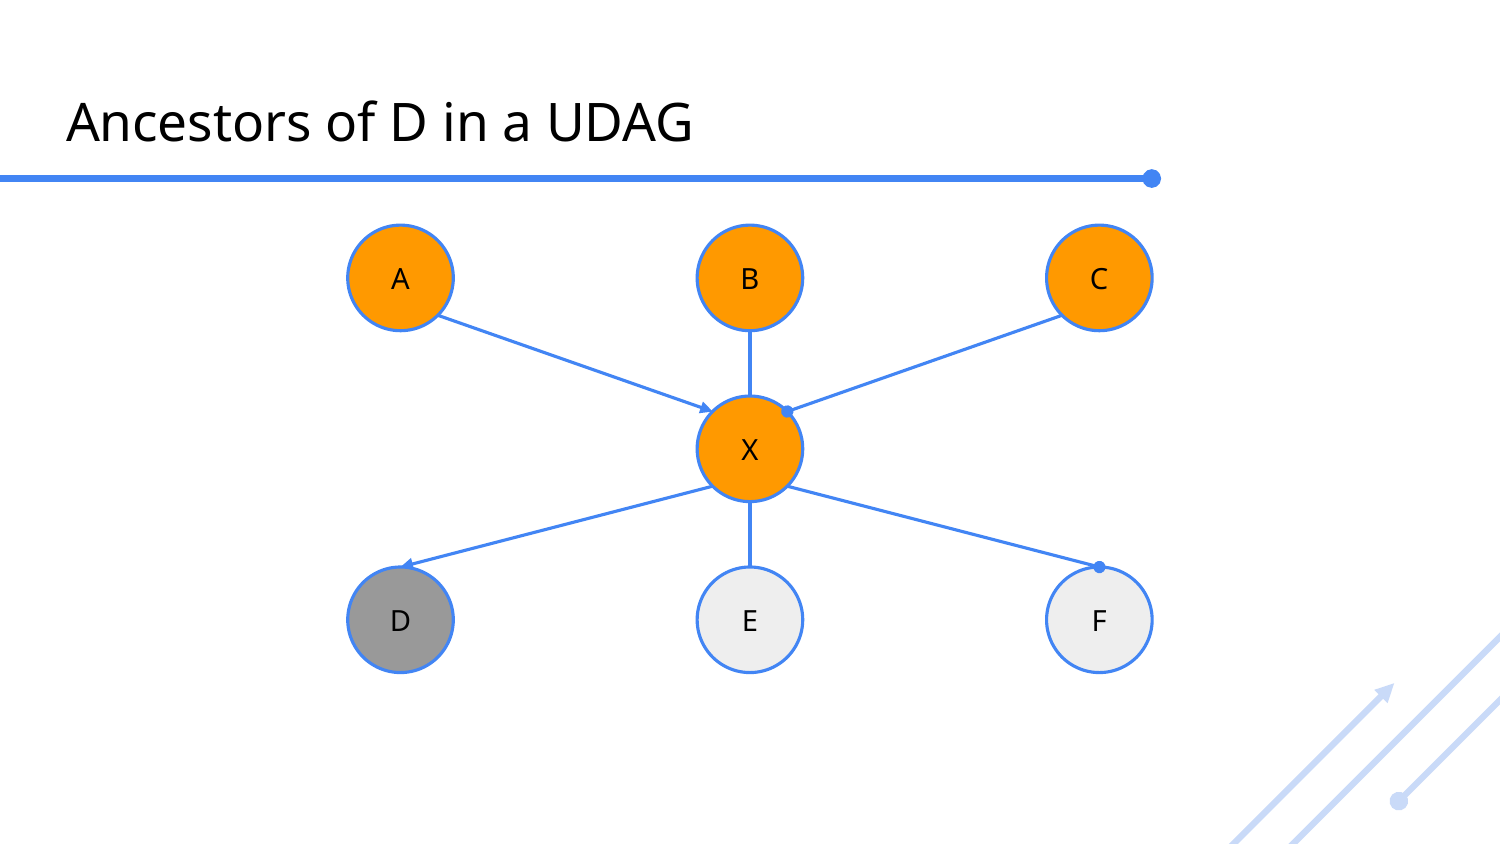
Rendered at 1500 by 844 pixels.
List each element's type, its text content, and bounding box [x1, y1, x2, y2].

text_box C [1046, 225, 1153, 331]
title Ancestors of D in a UDAG [51, 72, 1449, 167]
text_box B [697, 225, 803, 331]
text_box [1205, 682, 1395, 844]
text_box F [1046, 567, 1153, 673]
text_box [437, 314, 713, 412]
text_box A [347, 225, 454, 331]
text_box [787, 485, 1100, 568]
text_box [1251, 625, 1500, 844]
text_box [1097, 561, 1104, 574]
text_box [787, 314, 1063, 412]
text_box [0, 179, 1154, 187]
text_box E [697, 567, 803, 673]
text_box X [697, 396, 803, 502]
text_box D [347, 567, 454, 673]
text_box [400, 485, 713, 568]
